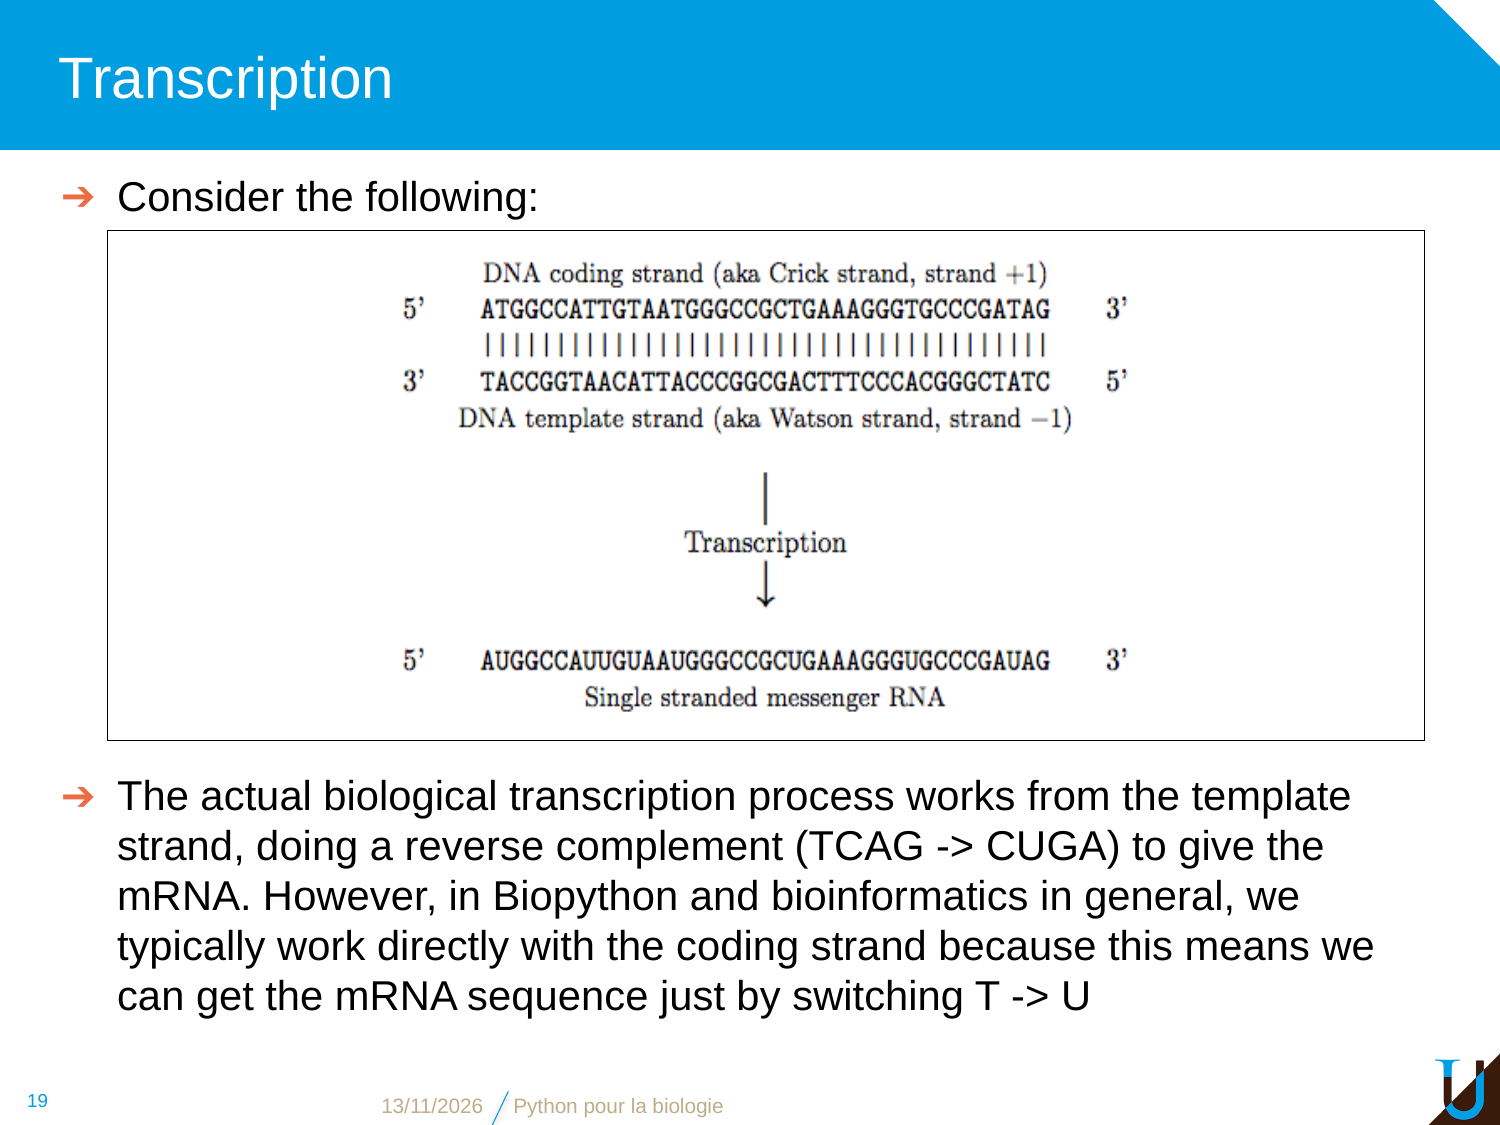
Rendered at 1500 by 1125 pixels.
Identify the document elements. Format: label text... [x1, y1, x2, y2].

text_box The actual biological transcription process works from the template strand, doing a reverse complement (TCAG -> CUGA) to give the mRNA. However, in Biopython and bioinformatics in general, we typically work directly with the coding strand because this means we can get the mRNA sequence just by switching T -> U [45, 761, 1464, 1050]
slide_number 19 [0, 1074, 75, 1125]
footer Python pour la biologie [498, 1091, 1362, 1125]
text_box Consider the following: [45, 161, 1464, 246]
title Transcription [0, 0, 1425, 150]
picture [1425, 1050, 1500, 1125]
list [107, 230, 1426, 741]
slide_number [147, 1091, 498, 1125]
